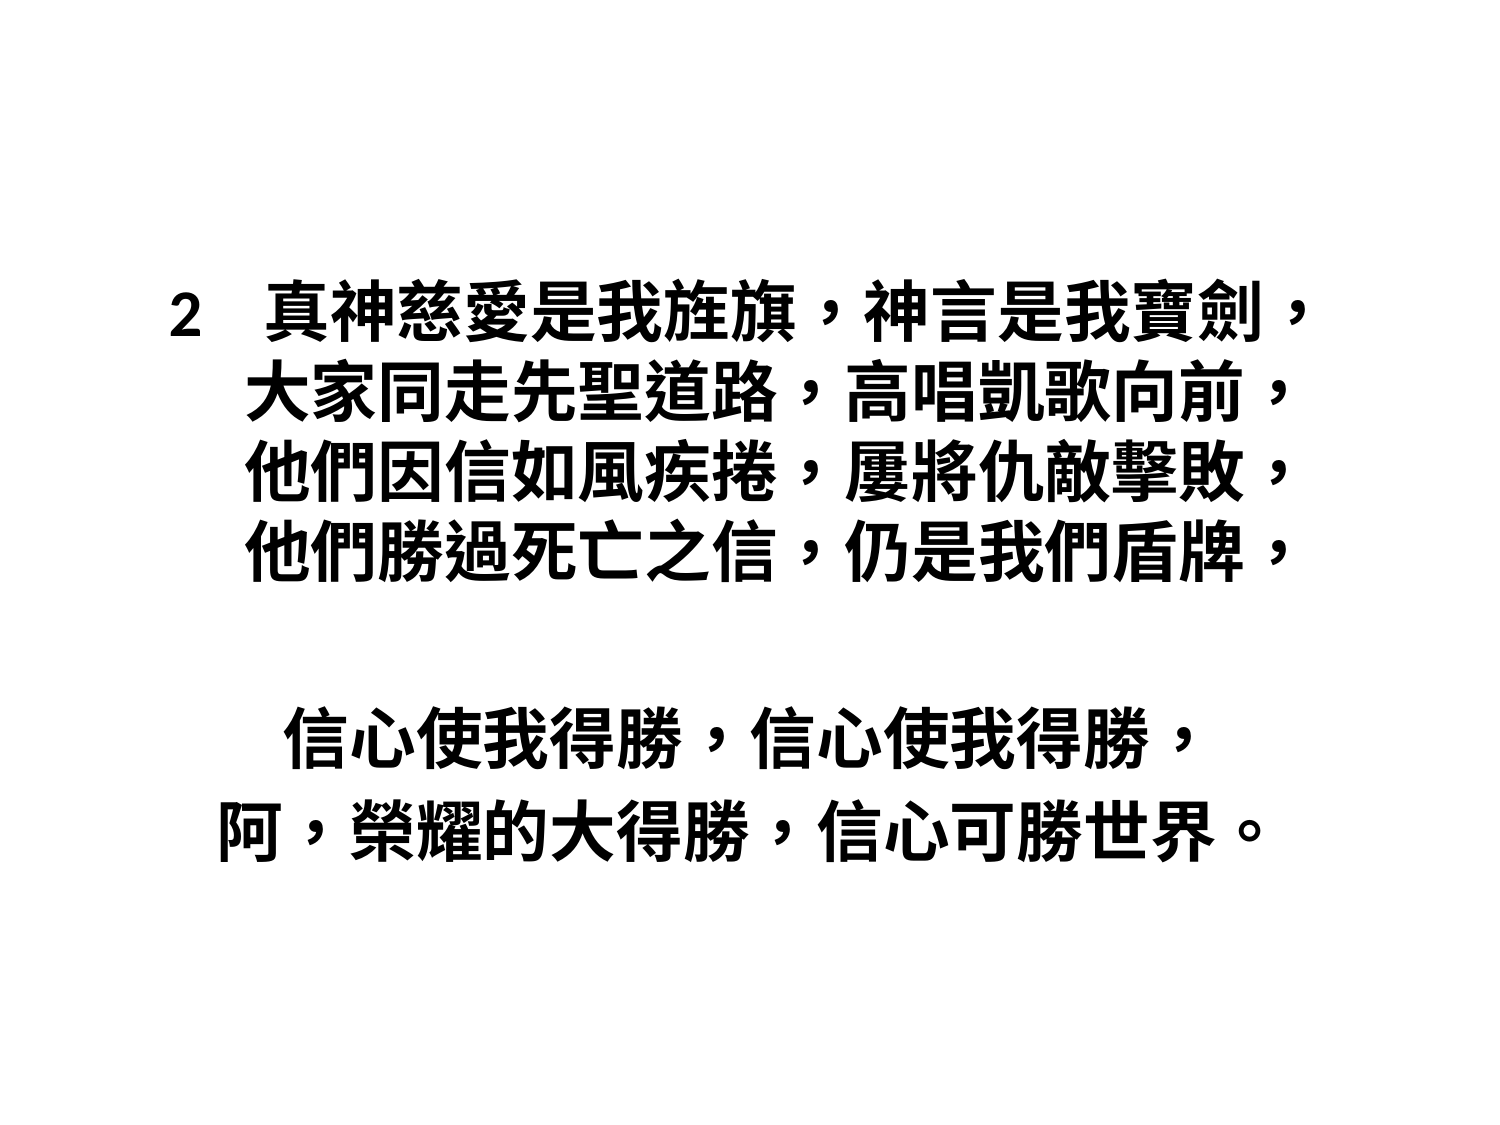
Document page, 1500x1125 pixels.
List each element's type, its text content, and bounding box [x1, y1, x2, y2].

list 2 真神慈愛是我旌旗，神言是我寶劍， 大家同走先聖道路，高唱凱歌向前， 他們因信如風疾捲，屢將仇敵擊敗， 他們勝過死亡之信，仍是我們盾牌， 信心使我得勝，信心使我得勝， 阿，榮耀的大得勝，信心可勝世界。 [75, 262, 1425, 1005]
